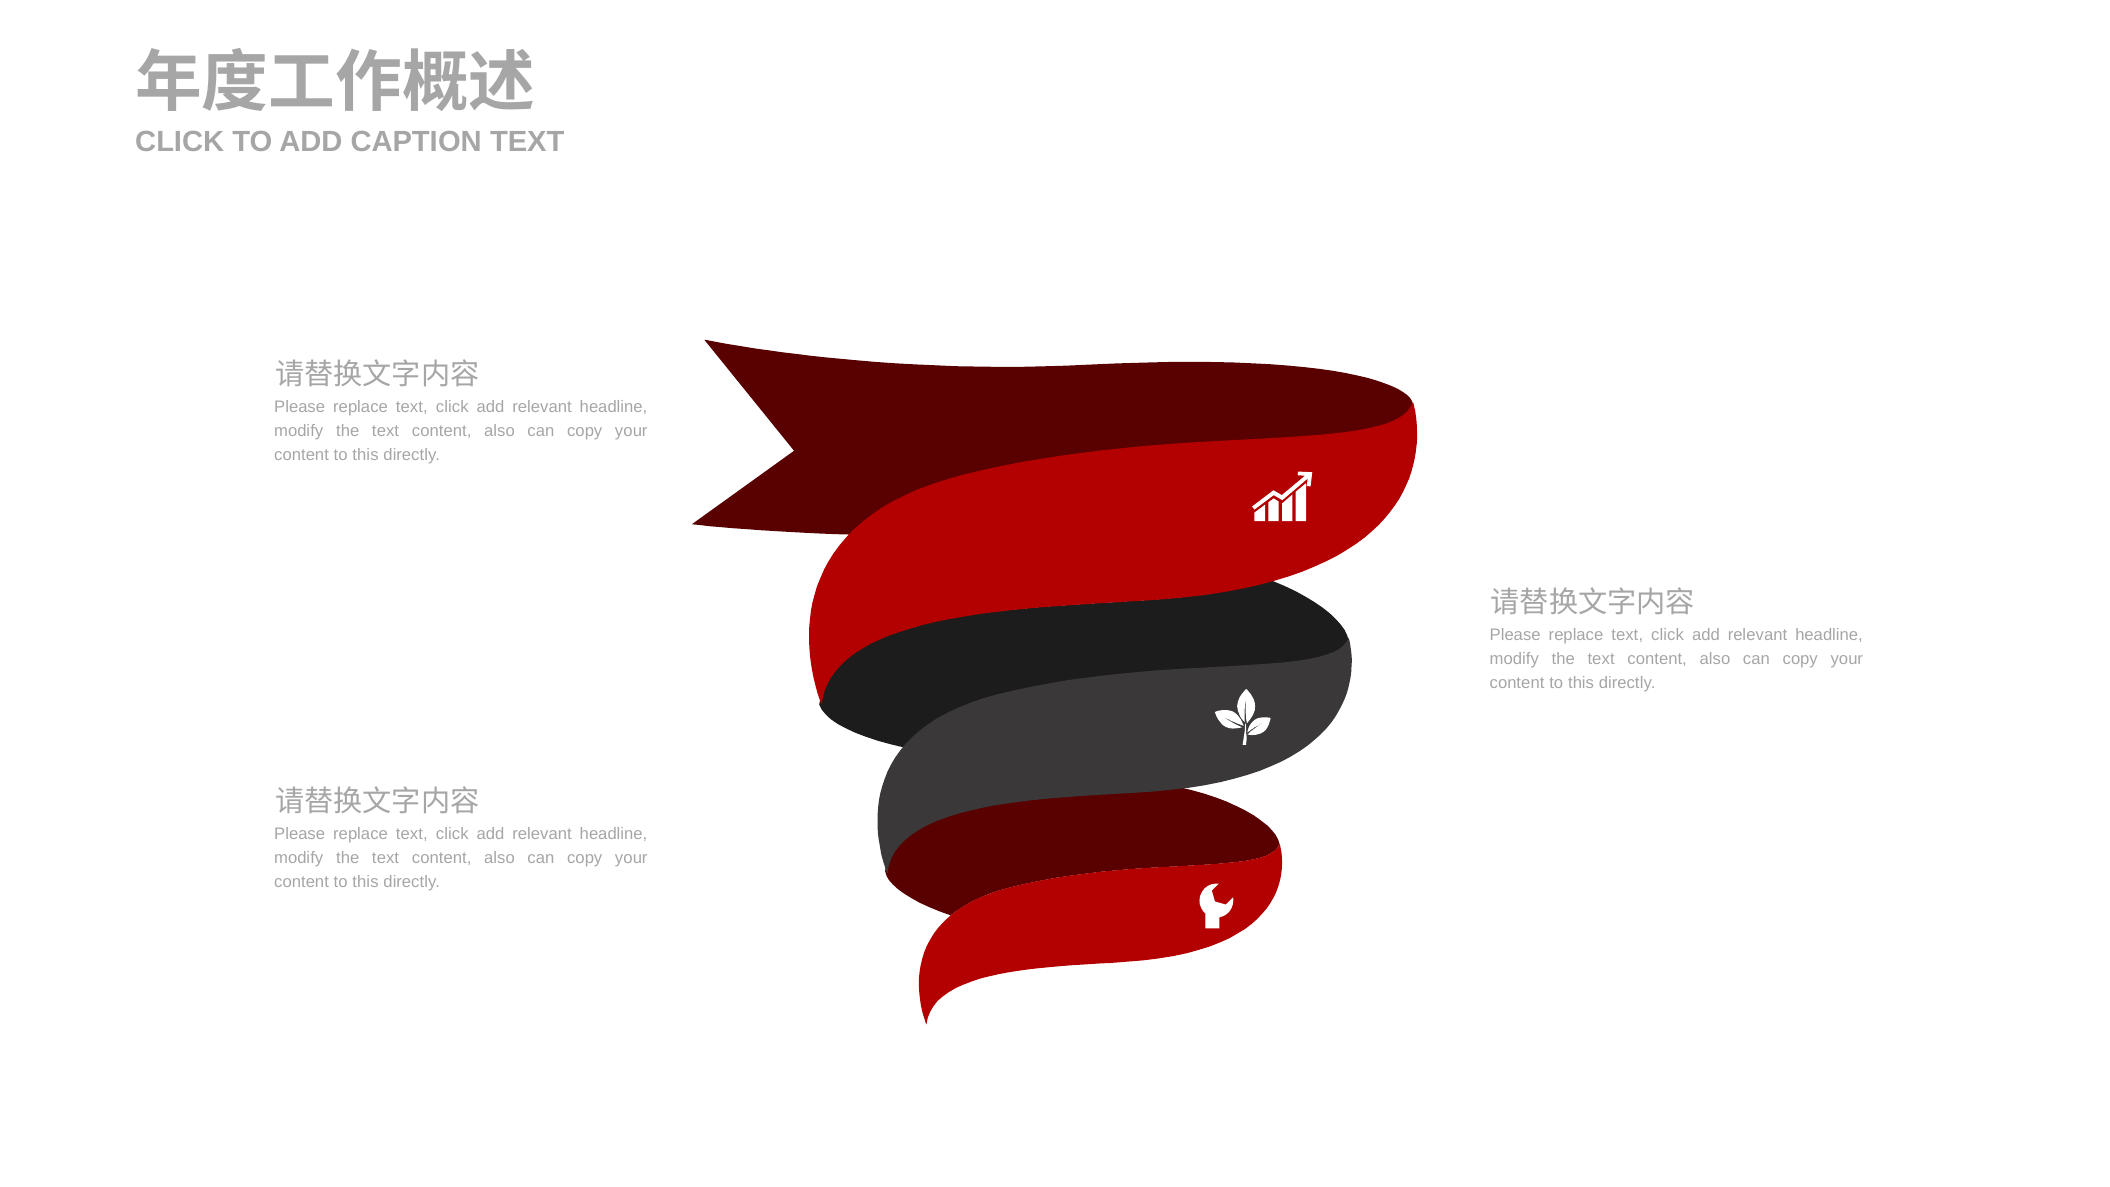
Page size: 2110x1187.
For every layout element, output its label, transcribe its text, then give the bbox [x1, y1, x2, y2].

text_box [885, 789, 1199, 915]
text_box 请替换文字内容 [1475, 569, 1711, 626]
text_box Please replace text, click add relevant headline, modify the text content, also can copy your content to this directly. [259, 811, 663, 898]
text_box [877, 667, 1199, 874]
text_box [1199, 471, 1313, 929]
text_box [819, 596, 1199, 747]
text_box [809, 402, 1418, 705]
text_box 请替换文字内容 [260, 340, 495, 398]
text_box 年度工作概述 [135, 38, 596, 119]
text_box CLICK TO ADD CAPTION TEXT [135, 122, 596, 158]
text_box [918, 864, 1245, 1025]
text_box Please replace text, click add relevant headline, modify the text content, also can copy your content to this directly. [259, 384, 663, 471]
text_box [1313, 601, 1348, 657]
text_box 请替换文字内容 [260, 767, 495, 825]
text_box [1313, 637, 1352, 742]
text_box Please replace text, click add relevant headline, modify the text content, also can copy your content to this directly. [1474, 612, 1879, 700]
text_box [691, 339, 1413, 535]
